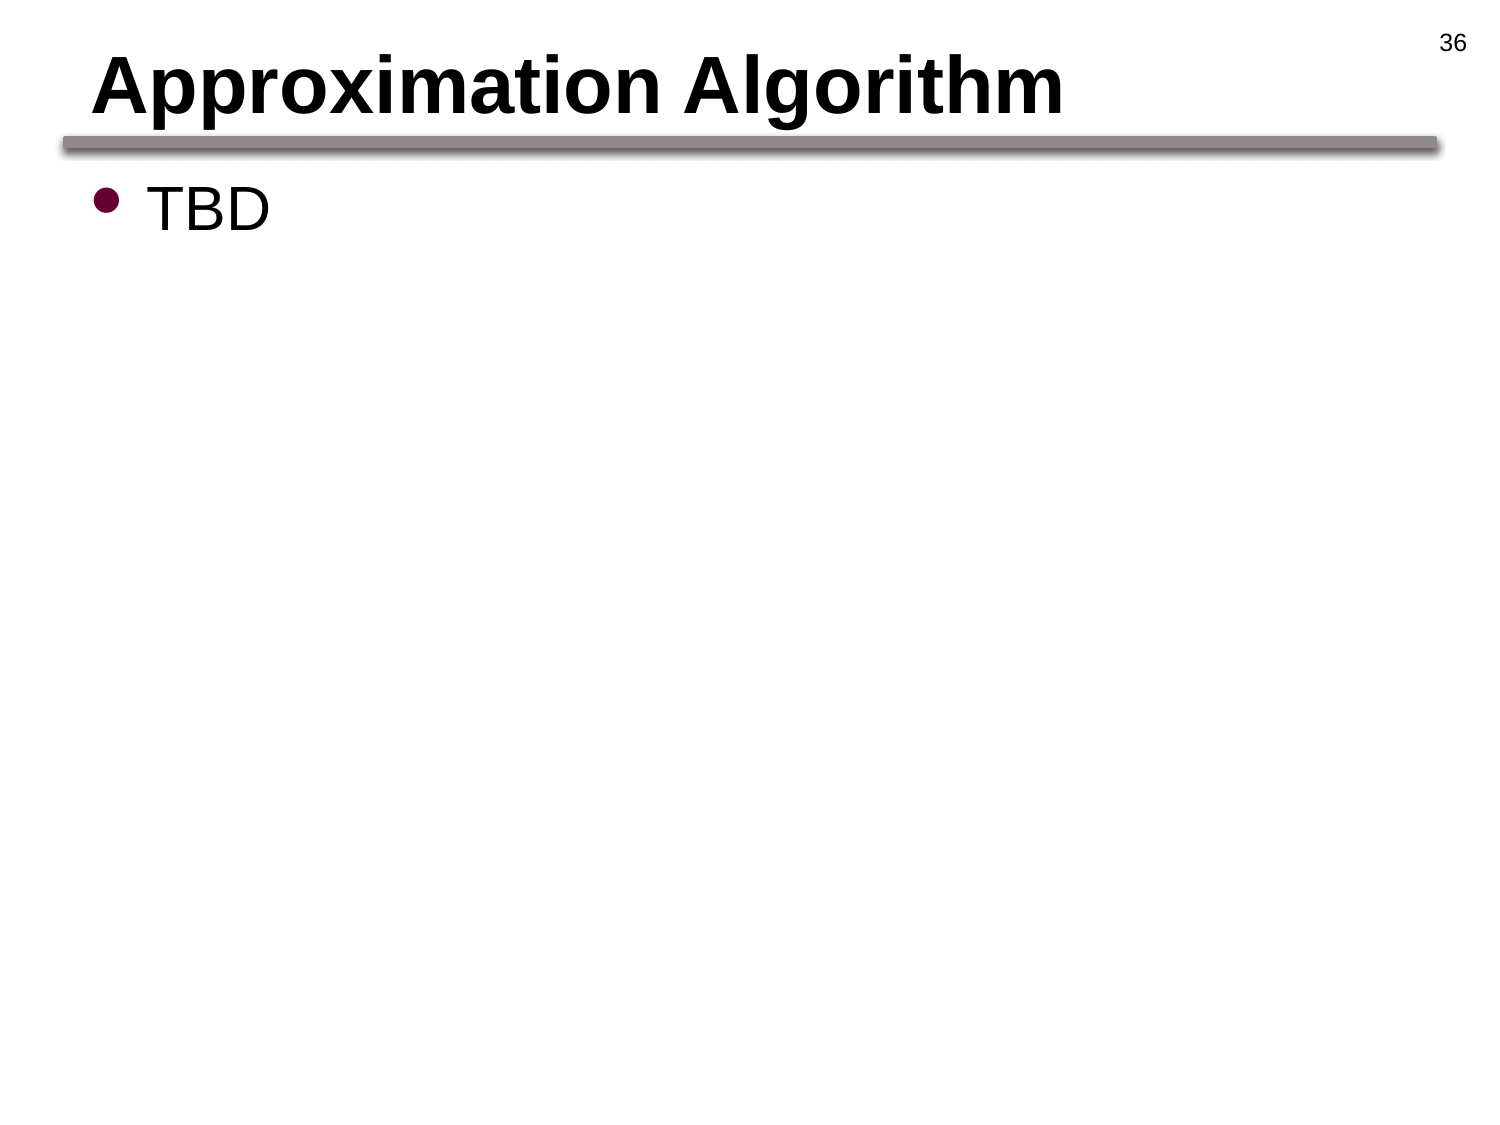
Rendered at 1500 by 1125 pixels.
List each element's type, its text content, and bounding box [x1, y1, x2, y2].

list TBD [75, 160, 1425, 1094]
slide_number 36 [1131, 18, 1483, 62]
title Approximation Algorithm [75, 20, 1425, 138]
